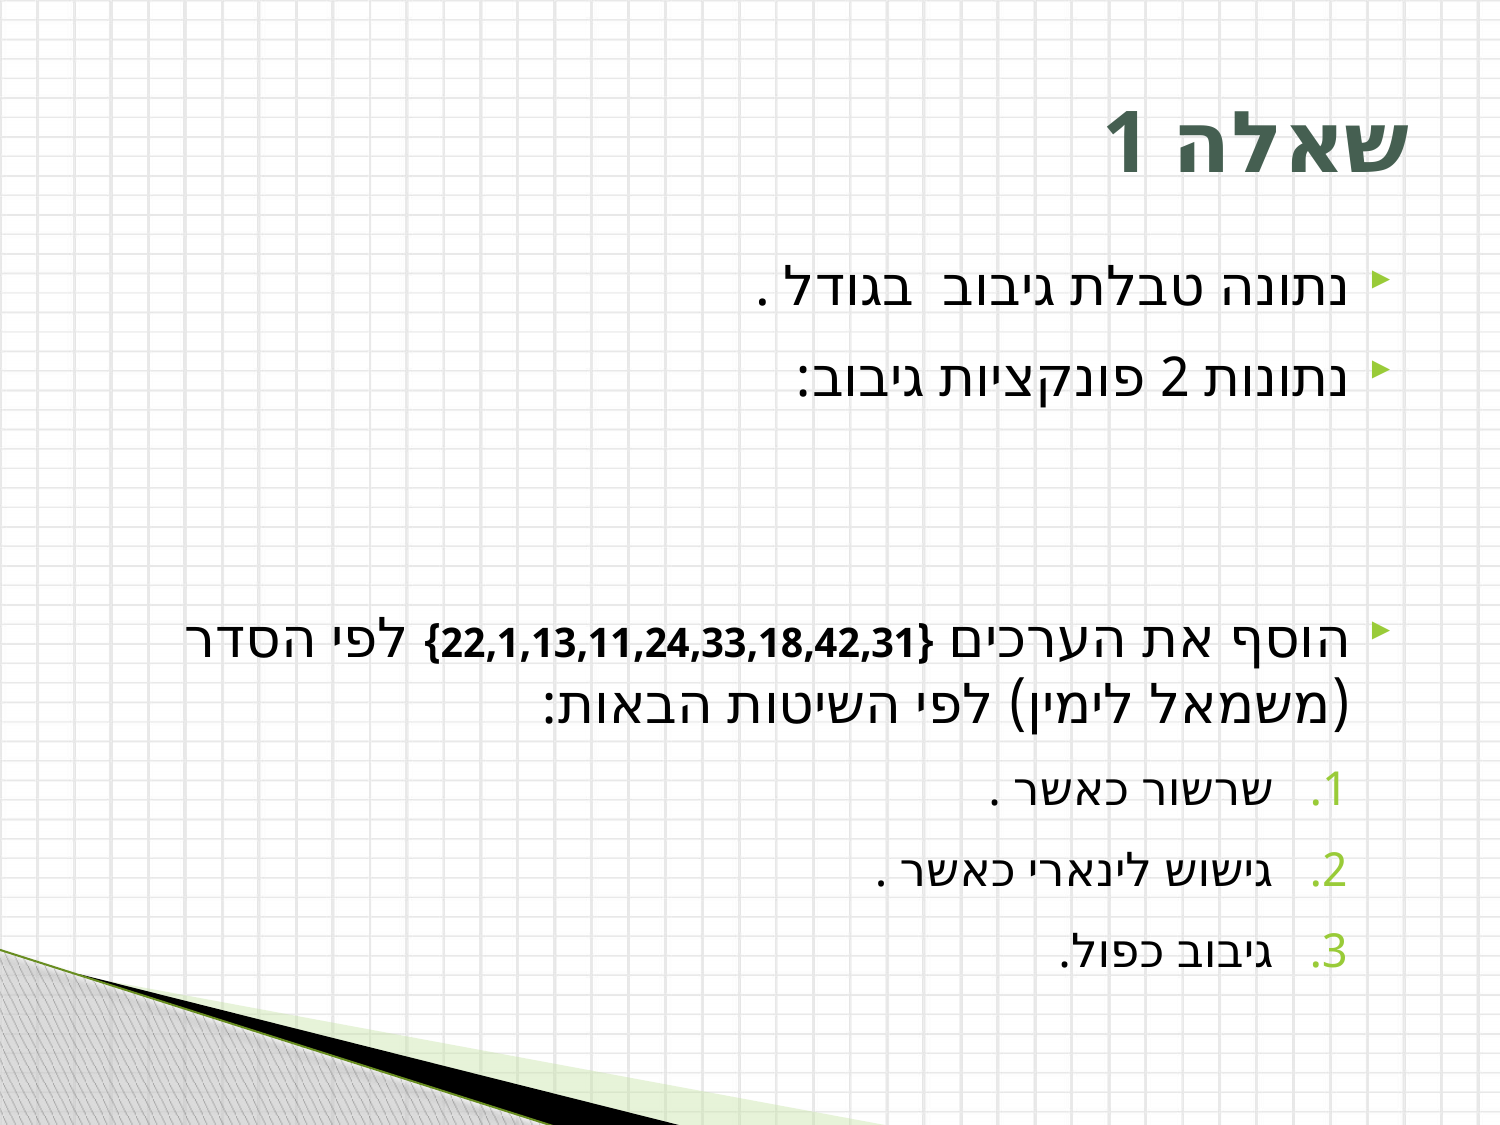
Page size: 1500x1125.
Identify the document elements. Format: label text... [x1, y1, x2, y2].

title שאלה 1 [75, 45, 1425, 233]
